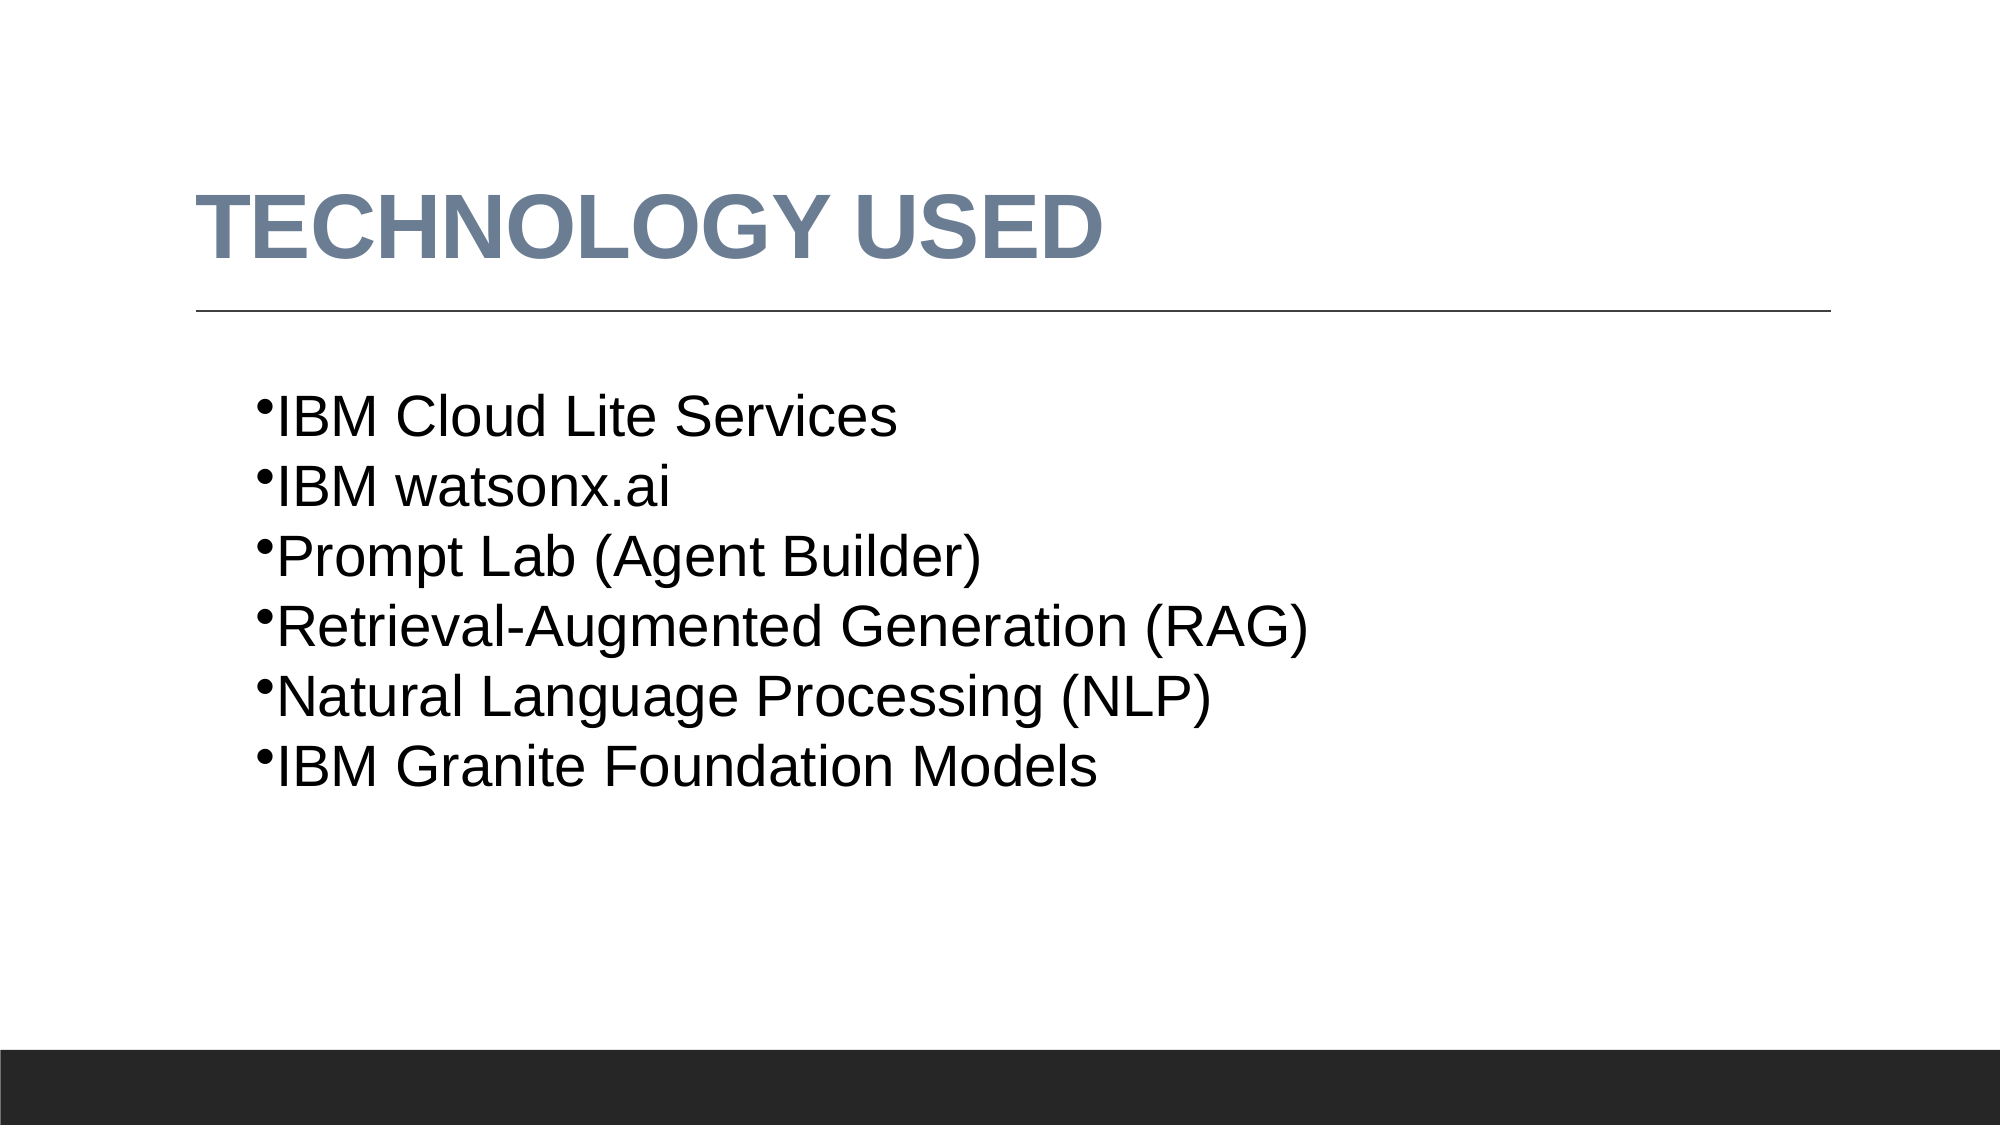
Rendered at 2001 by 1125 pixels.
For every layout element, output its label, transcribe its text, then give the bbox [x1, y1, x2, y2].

list IBM Cloud Lite Services IBM watsonx.ai Prompt Lab (Agent Builder) Retrieval-Augmented Generation (RAG) Natural Language Processing (NLP) IBM Granite Foundation Models [240, 262, 1338, 915]
title TECHNOLOGY USED [180, 47, 1830, 285]
